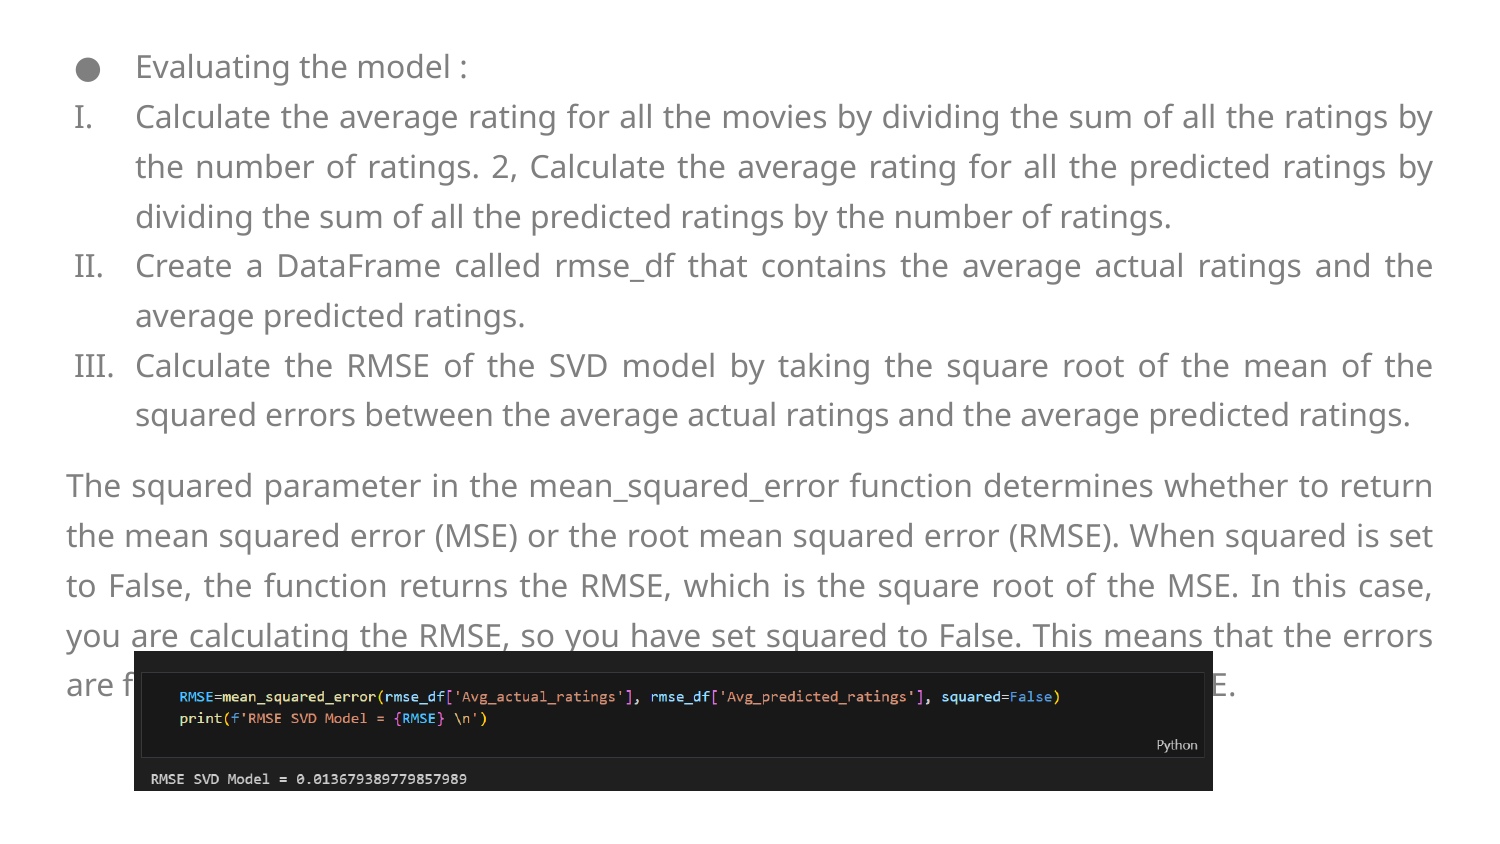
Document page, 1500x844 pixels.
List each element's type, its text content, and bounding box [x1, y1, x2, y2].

picture [134, 651, 1214, 791]
list Evaluating the model : Calculate the average rating for all the movies by dividing the sum of all the ratings by the number of ratings. 2, Calculate the average rating for all the predicted ratings by dividing the sum of all the predicted ratings by the number of ratings. Create a DataFrame called rmse_df that contains the average actual ratings and the average predicted ratings. Calculate the RMSE of the SVD model by taking the square root of the mean of the squared errors between the average actual ratings and the average predicted ratings. The squared parameter in the mean_squared_error function determines whether to return the mean squared error (MSE) or the root mean squared error (RMSE). When squared is set to False, the function returns the RMSE, which is the square root of the MSE. In this case, you are calculating the RMSE, so you have set squared to False. This means that the errors are first squared, then averaged, and finally square-rooted to obtain the RMSE. [51, 23, 1449, 747]
